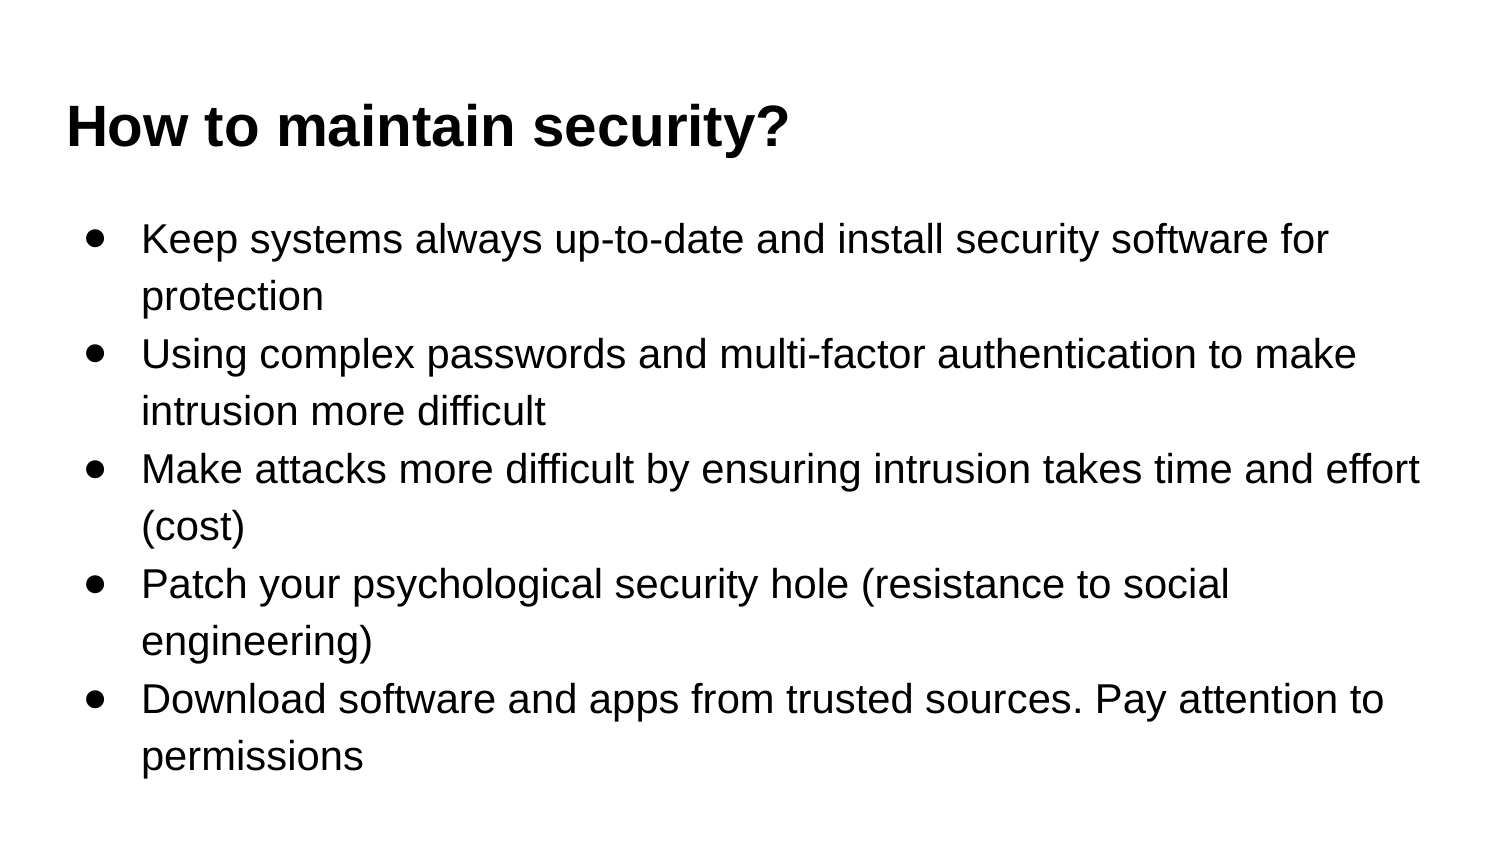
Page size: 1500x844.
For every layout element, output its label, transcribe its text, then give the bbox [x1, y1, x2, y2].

title How to maintain security? [51, 72, 1449, 167]
list Keep systems always up-to-date and install security software for protection Using complex passwords and multi-factor authentication to make intrusion more difficult Make attacks more difficult by ensuring intrusion takes time and effort (cost) Patch your psychological security hole (resistance to social engineering) Download software and apps from trusted sources. Pay attention to permissions [51, 189, 1449, 802]
